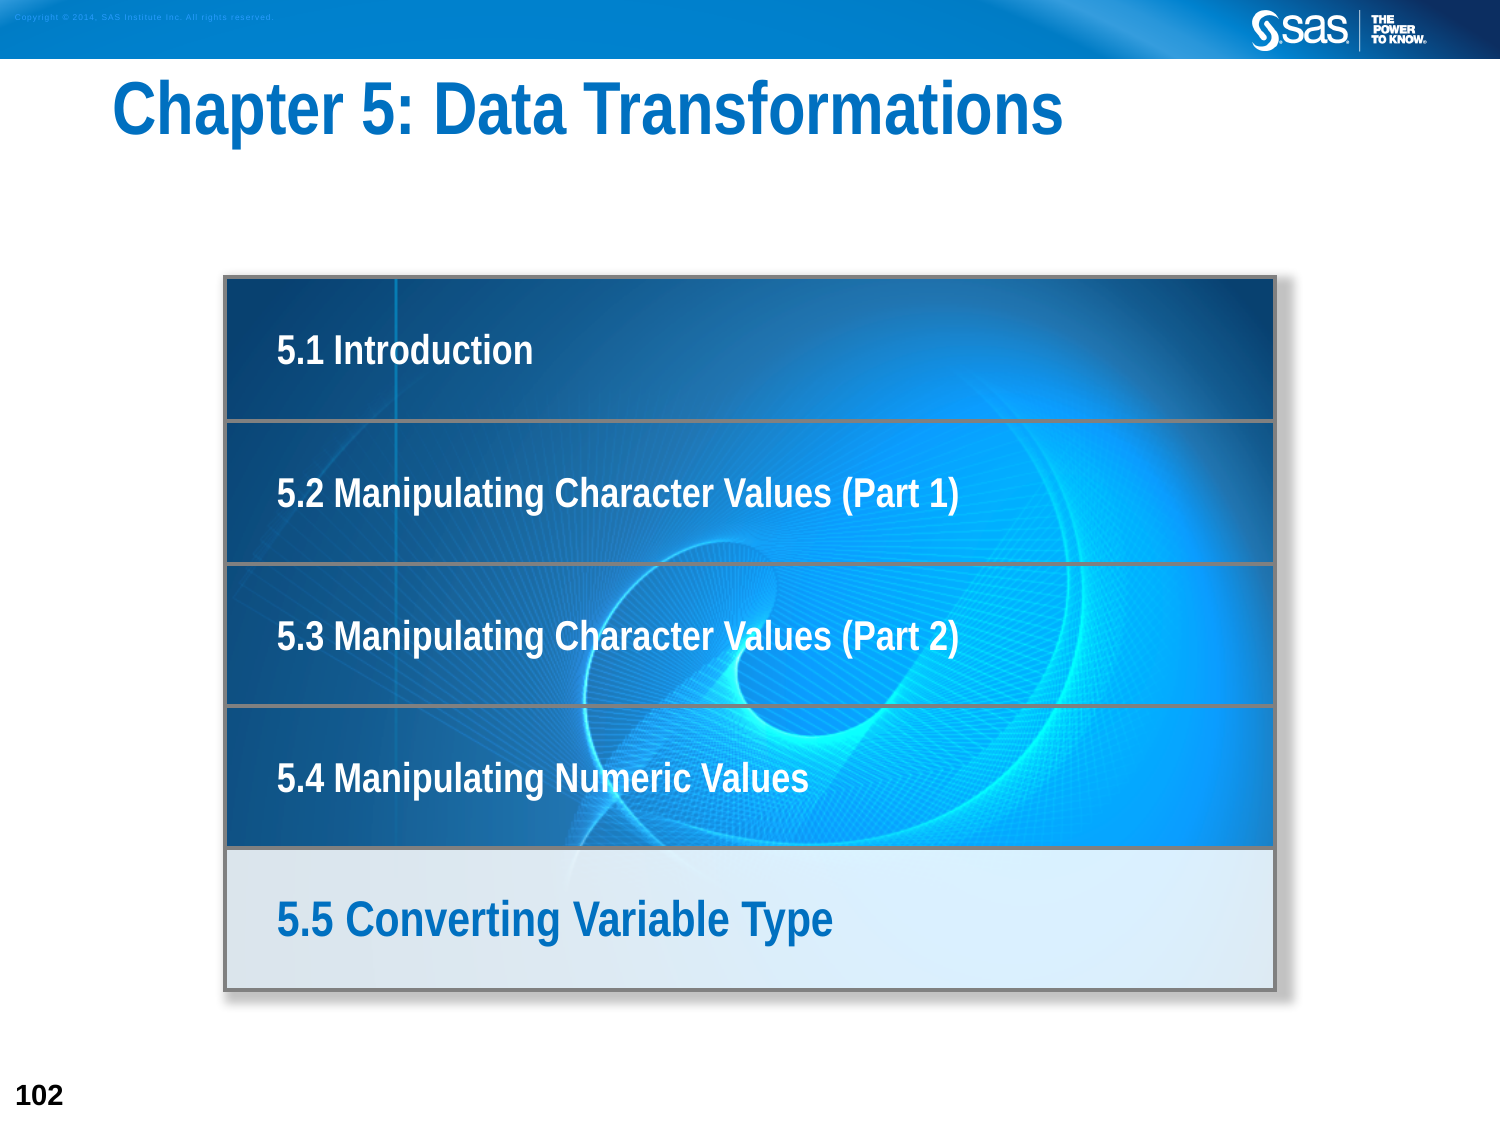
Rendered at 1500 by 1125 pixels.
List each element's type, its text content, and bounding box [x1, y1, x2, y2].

title Chapter 5: Data Transformations [112, 75, 1500, 187]
picture [0, 0, 1500, 59]
picture [224, 277, 1275, 991]
